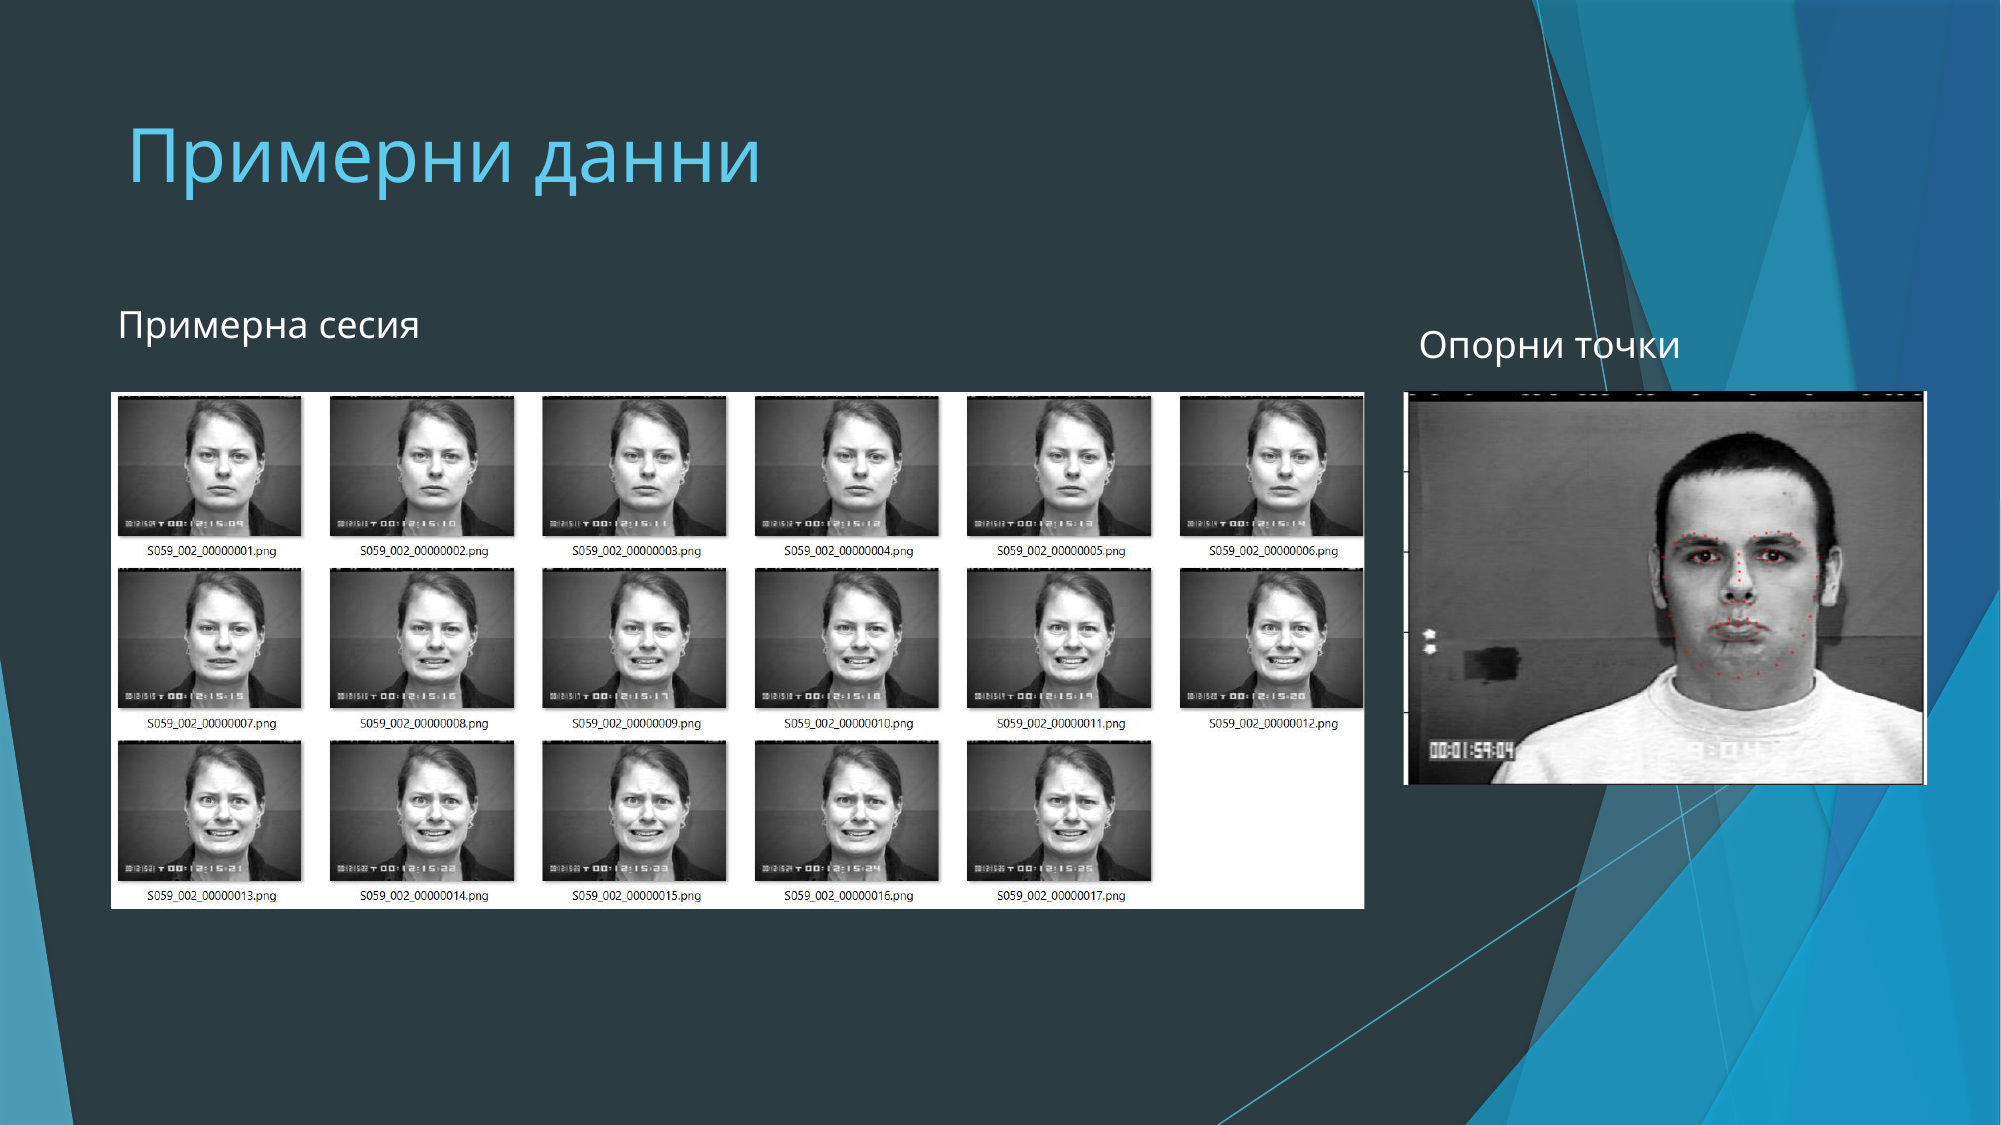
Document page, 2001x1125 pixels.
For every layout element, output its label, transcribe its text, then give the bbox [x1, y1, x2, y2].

title Примерни данни [111, 99, 1522, 317]
picture [110, 392, 1365, 910]
text_box Опорни точки [1403, 313, 1747, 374]
picture [1403, 391, 1928, 785]
text_box Примерна сесия [102, 294, 436, 354]
